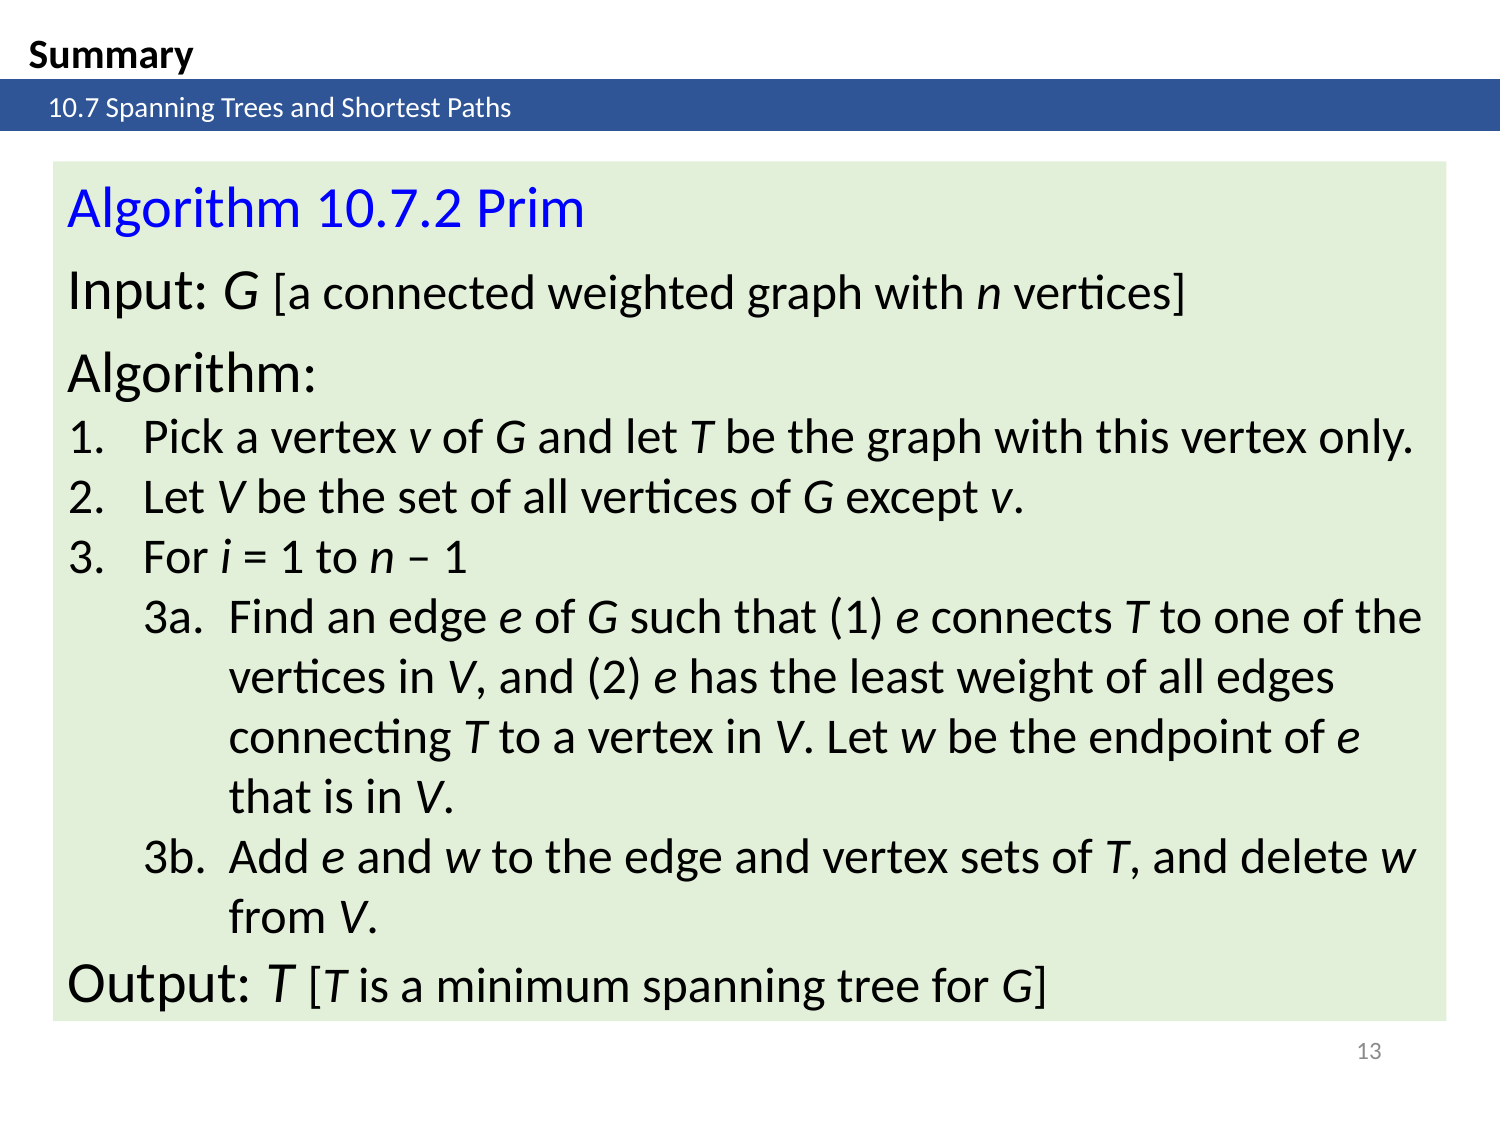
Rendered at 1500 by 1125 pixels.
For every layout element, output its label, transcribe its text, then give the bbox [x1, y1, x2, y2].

text_box Summary [13, 19, 418, 84]
slide_number 13 [1059, 1022, 1397, 1080]
text_box Algorithm 10.7.2 Prim Input: G [a connected weighted graph with n vertices] Algorithm: Pick a vertex v of G and let T be the graph with this vertex only. Let V be the set of all vertices of G except v. For i = 1 to n – 1 3a. Find an edge e of G such that (1) e connects T to one of the vertices in V, and (2) e has the least weight of all edges connecting T to a vertex in V. Let w be the endpoint of e that is in V. 3b. Add e and w to the edge and vertex sets of T, and delete w from V. Output: T [T is a minimum spanning tree for G] [53, 161, 1447, 1022]
text_box 10.7 Spanning Trees and Shortest Paths [0, 81, 1500, 131]
